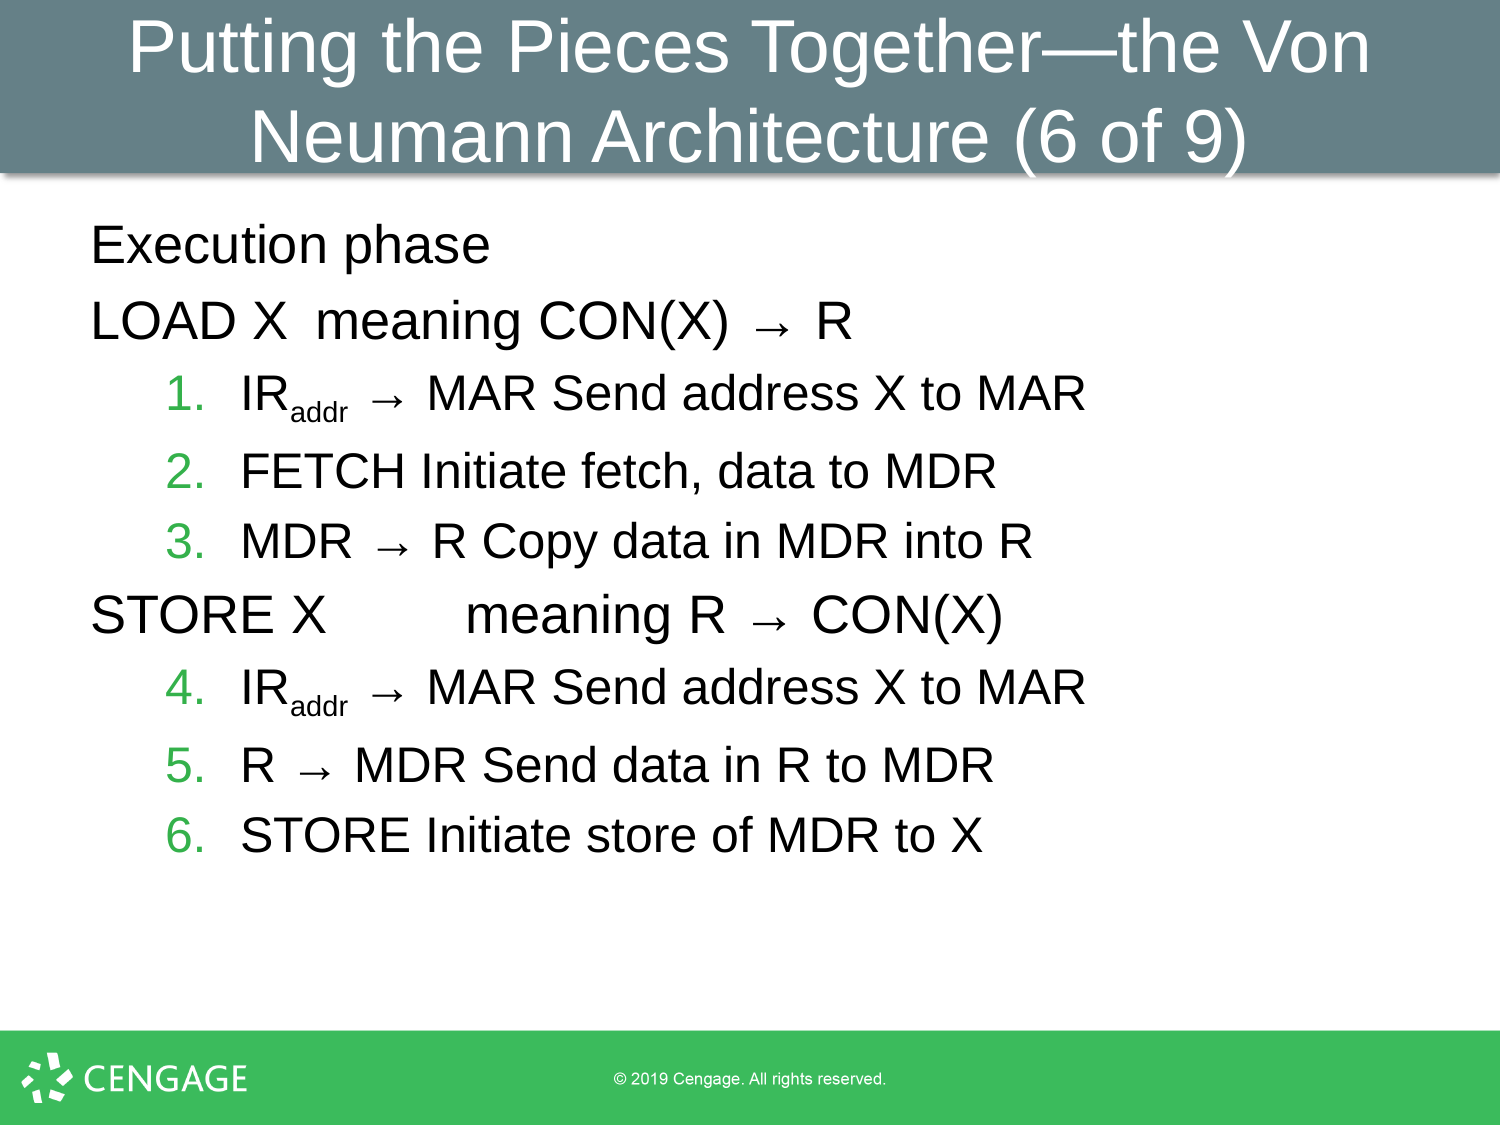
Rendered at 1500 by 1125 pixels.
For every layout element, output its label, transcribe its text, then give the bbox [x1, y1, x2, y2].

list Execution phase LOAD X meaning CON(X) → R IRaddr → MAR Send address X to MAR FETCH Initiate fetch, data to MDR MDR → R Copy data in MDR into R STORE X meaning R → CON(X) IRaddr → MAR Send address X to MAR R → MDR Send data in R to MDR STORE Initiate store of MDR to X [75, 201, 1425, 1005]
title Putting the Pieces Together—the Von Neumann Architecture (6 of 9) [0, 0, 1500, 174]
picture [0, 174, 1500, 1125]
